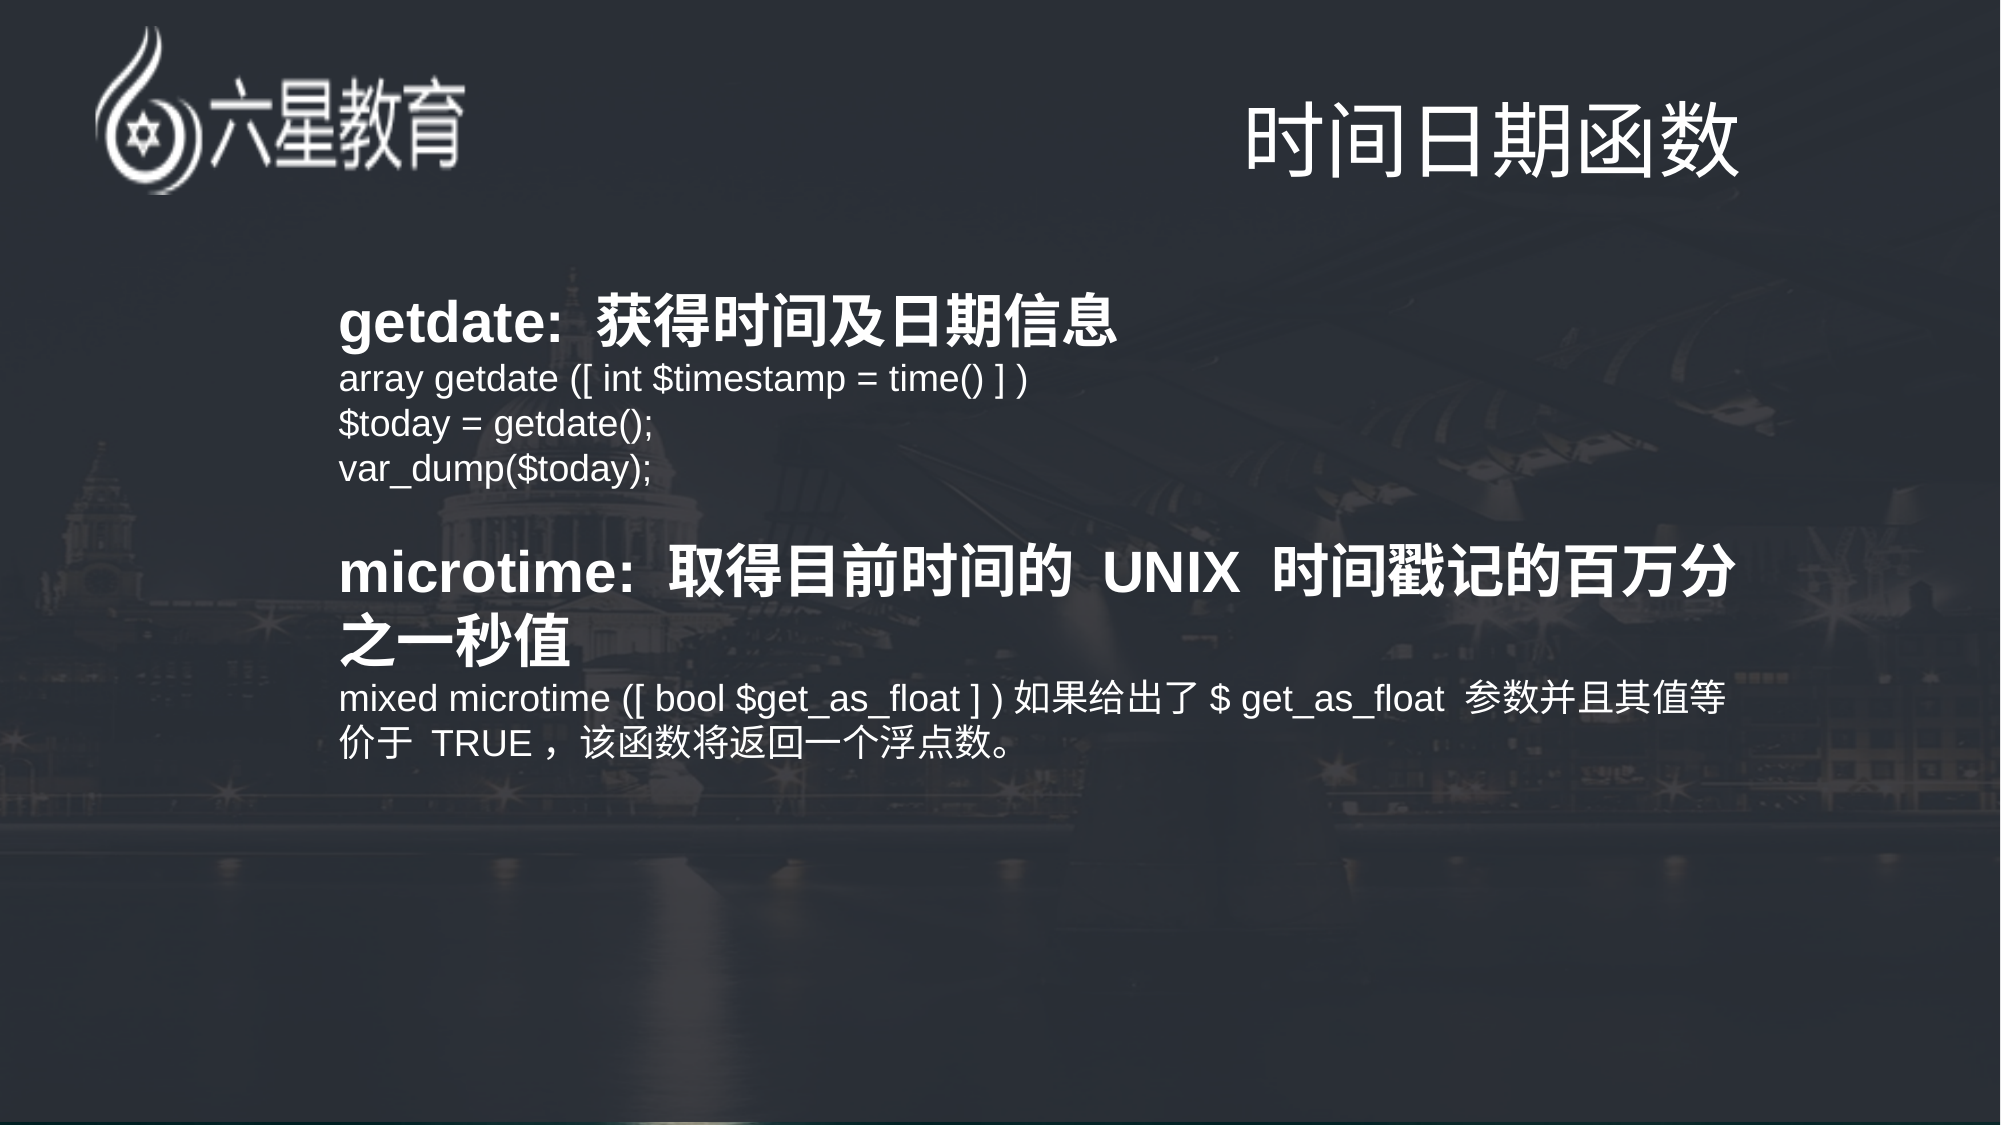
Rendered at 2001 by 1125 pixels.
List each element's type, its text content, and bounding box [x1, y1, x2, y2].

picture [0, 0, 2001, 1125]
text_box getdate: 获得时间及日期信息 array getdate ([ int $timestamp = time() ] ) $today = getdate(); var_dump($today); microtime: 取得目前时间的 UNIX 时间戳记的百万分之一秒值 mixed microtime ([ bool $get_as_float ] )如果给出了$ get_as_float 参数并且其值等价于 TRUE，该函数将返回一个浮点数。 [323, 276, 1766, 772]
title 时间日期函数 [1226, 59, 1863, 229]
